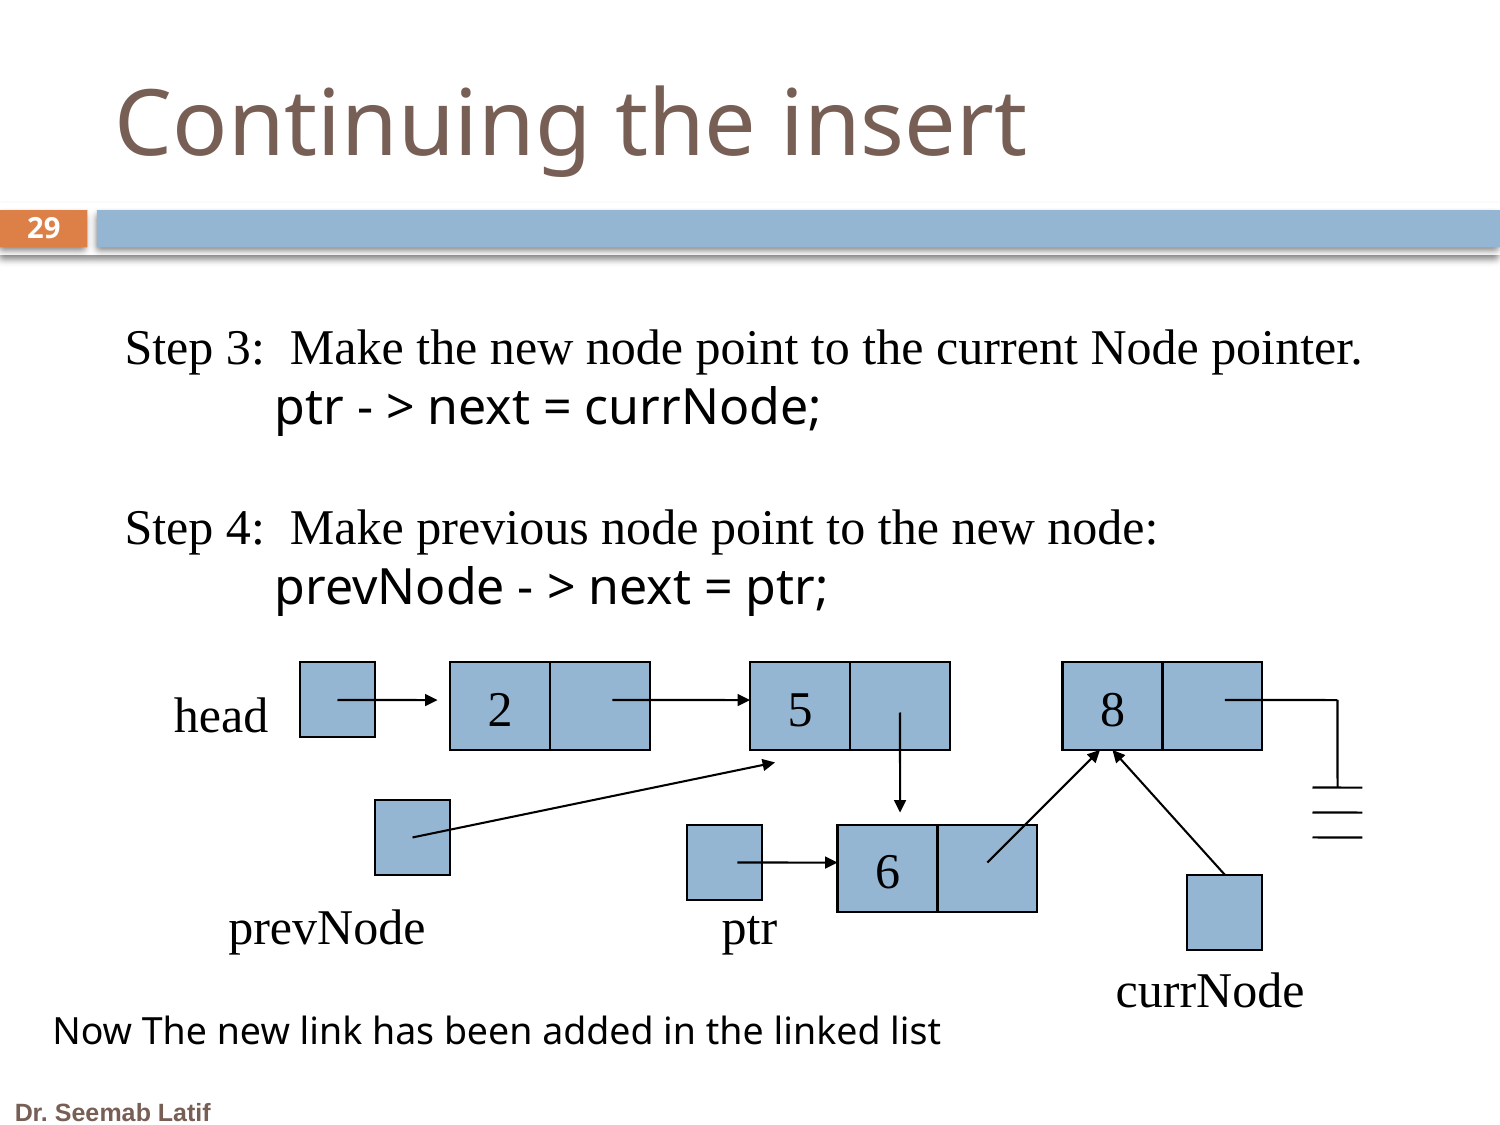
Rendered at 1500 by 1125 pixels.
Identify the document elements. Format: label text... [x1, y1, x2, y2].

text_box 6 [837, 824, 937, 913]
text_box Step 3: Make the new node point to the current Node pointer. ptr - > next = currNode; Step 4: Make previous node point to the new node: prevNode - > next = ptr; [109, 306, 1500, 622]
text_box ptr [706, 887, 793, 963]
text_box [412, 758, 775, 838]
text_box [1112, 750, 1226, 876]
text_box 5 [750, 662, 849, 750]
text_box [849, 662, 950, 750]
text_box [937, 824, 1038, 913]
text_box [687, 824, 763, 900]
text_box [1187, 874, 1263, 950]
text_box head [159, 674, 284, 750]
text_box 2 [450, 662, 549, 750]
text_box Now The new link has been added in the linked list [37, 999, 1088, 1060]
text_box [337, 693, 438, 707]
text_box [299, 662, 375, 738]
slide_number 29 [0, 208, 88, 249]
text_box [1162, 662, 1263, 750]
text_box prevNode [213, 887, 441, 963]
text_box [987, 750, 1100, 863]
text_box [612, 693, 750, 707]
text_box 8 [1062, 662, 1162, 750]
text_box [737, 856, 838, 869]
title Continuing the insert [99, 37, 1438, 200]
text_box [374, 799, 450, 875]
text_box [549, 662, 650, 750]
text_box currNode [1100, 949, 1320, 1025]
text_box [893, 712, 907, 813]
